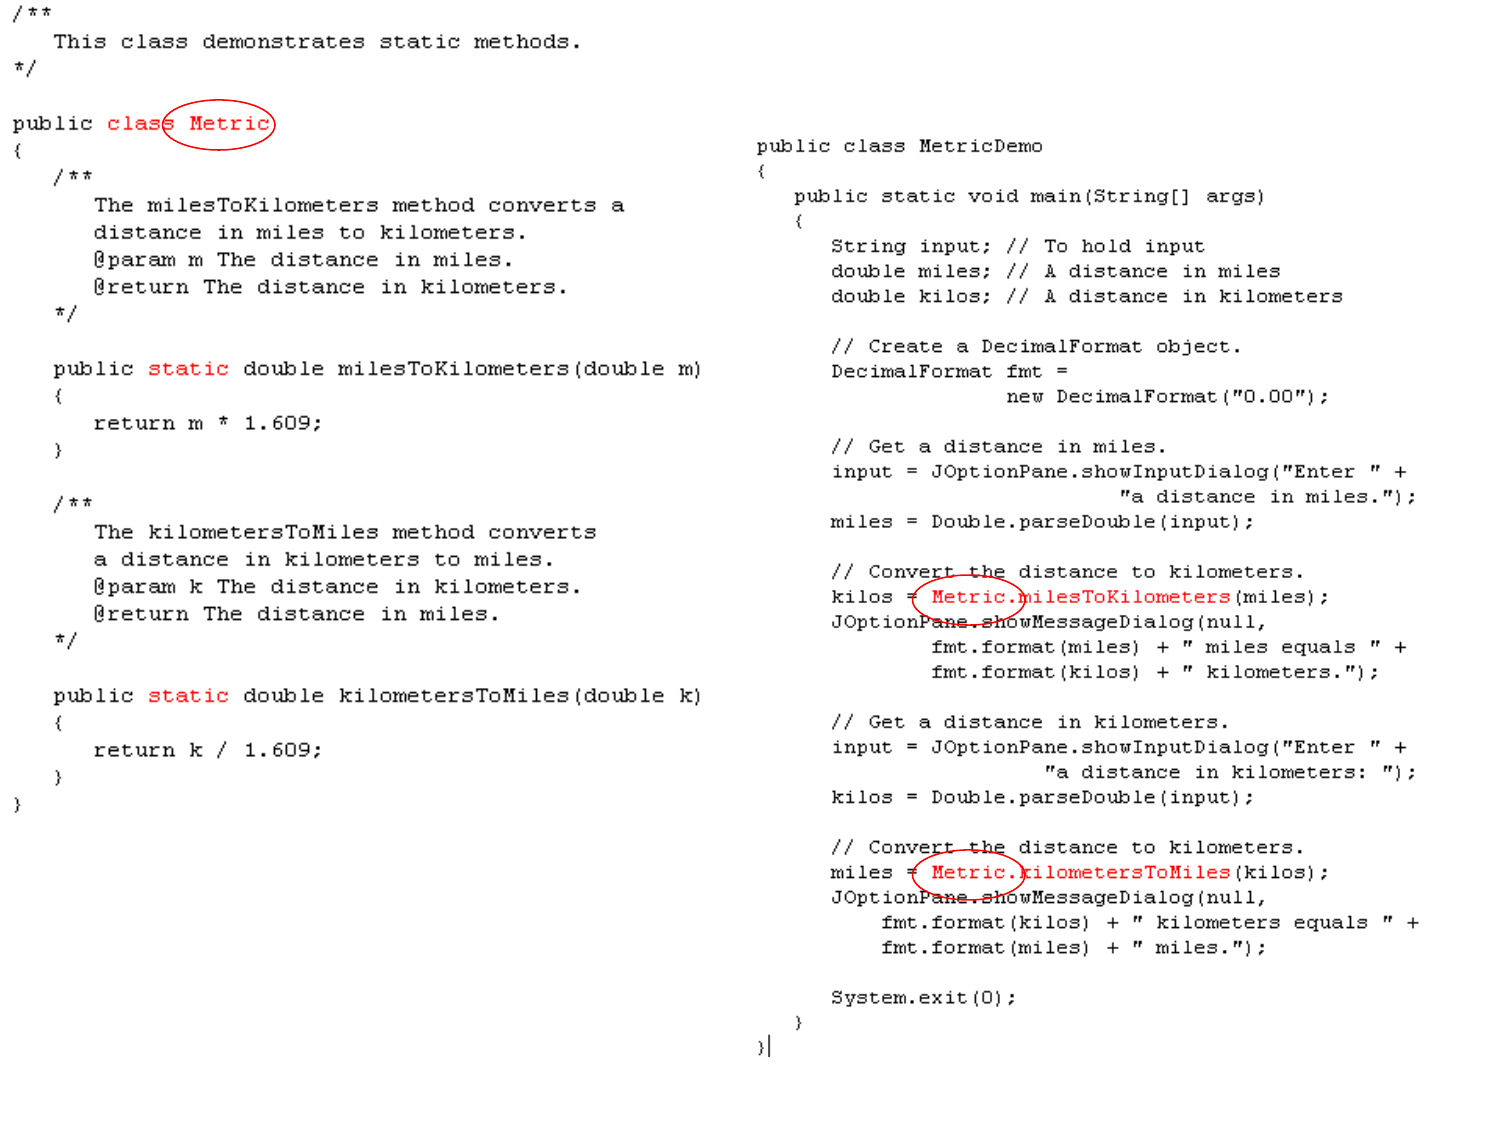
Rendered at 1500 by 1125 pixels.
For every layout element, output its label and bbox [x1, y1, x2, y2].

picture [0, 0, 730, 826]
picture [741, 124, 1451, 1057]
